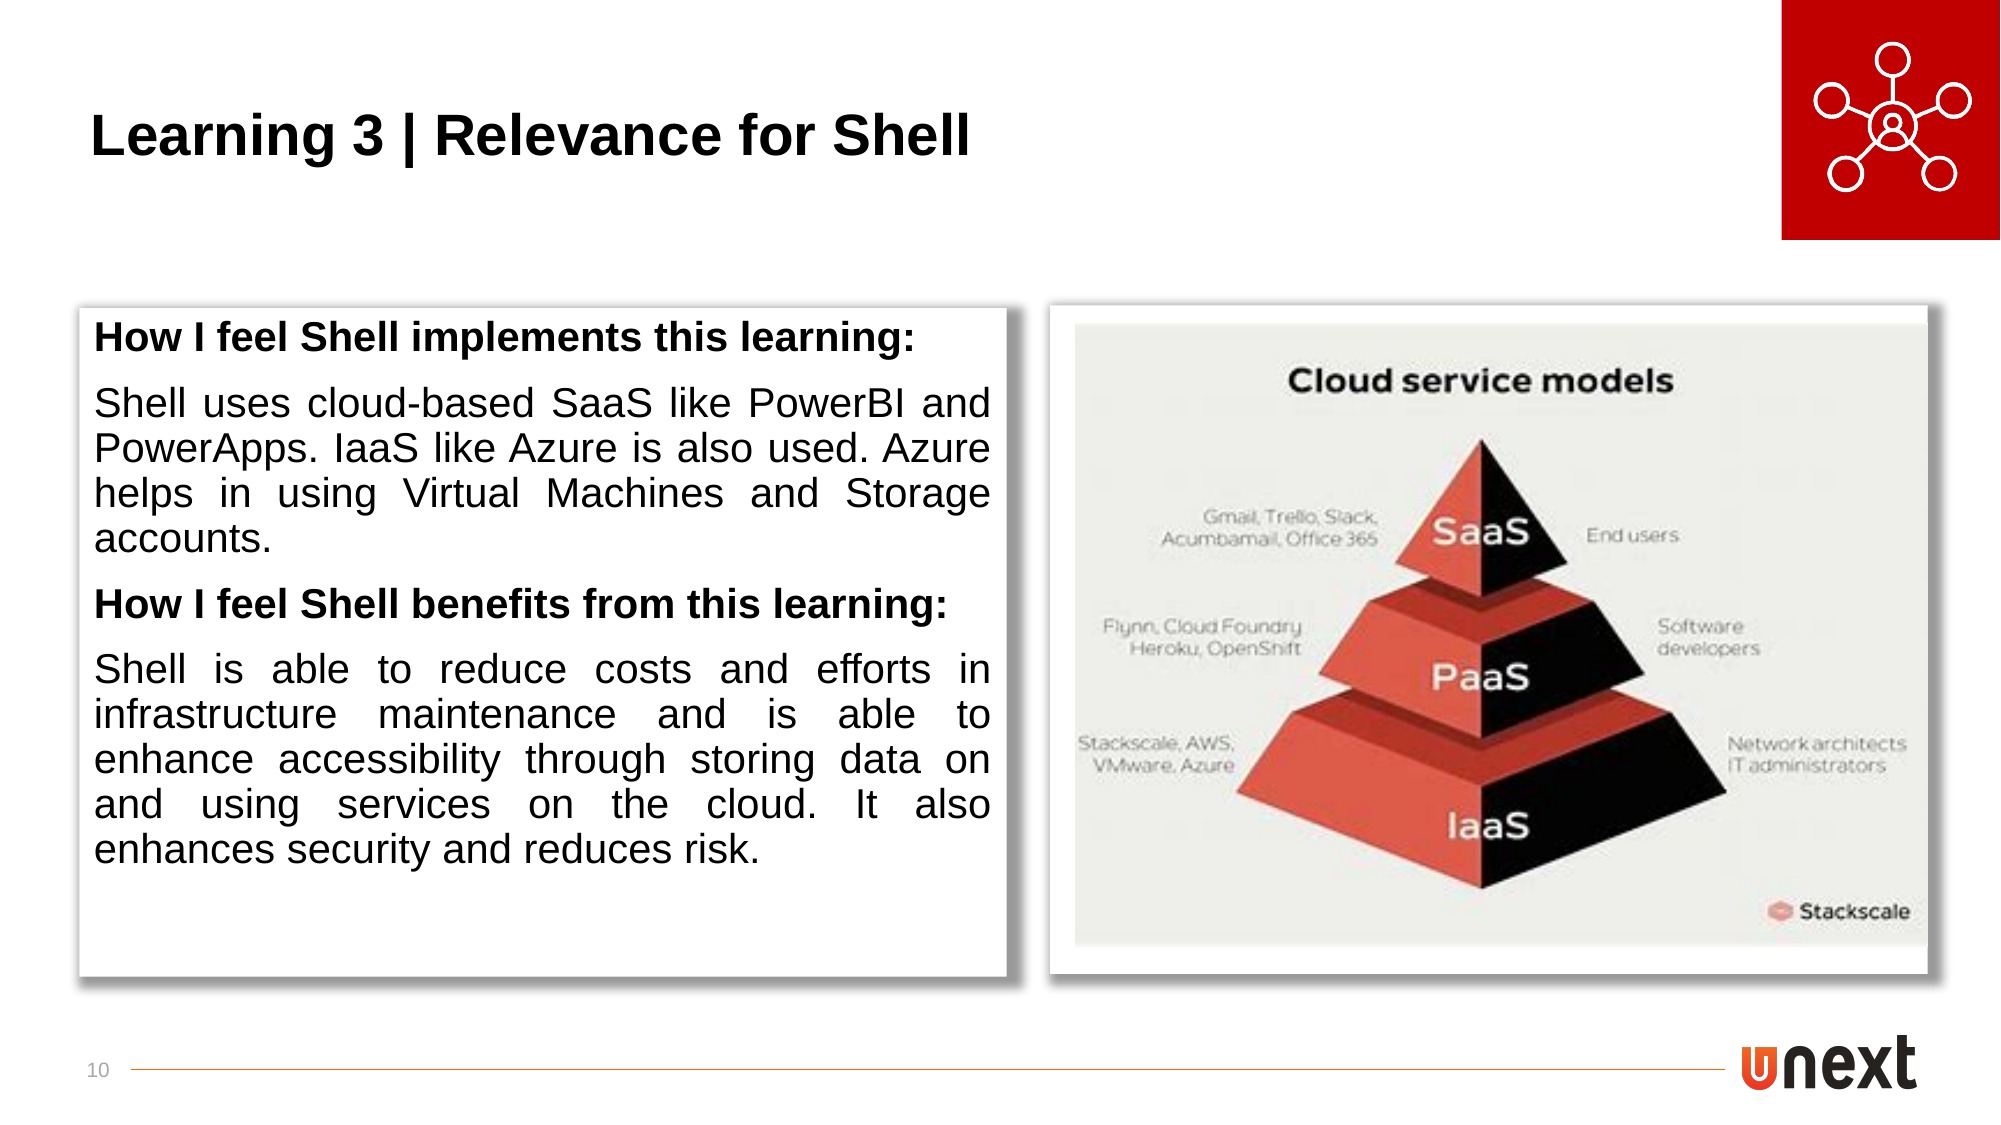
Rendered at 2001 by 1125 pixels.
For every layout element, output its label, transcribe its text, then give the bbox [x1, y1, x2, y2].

picture [1795, 19, 1990, 214]
text_box [1781, 0, 2000, 241]
picture [1742, 1035, 1917, 1090]
text_box [1050, 305, 1928, 974]
slide_number 10 [48, 1047, 110, 1091]
text_box How I feel Shell implements this learning: Shell uses cloud-based SaaS like PowerBI and PowerApps. IaaS like Azure is also used. Azure helps in using Virtual Machines and Storage accounts. How I feel Shell benefits from this learning: Shell is able to reduce costs and efforts in infrastructure maintenance and is able to enhance accessibility through storing data on and using services on the cloud. It also enhances security and reduces risk. [79, 308, 1007, 977]
title Learning 3 | Relevance for Shell [76, 78, 1795, 196]
picture [1075, 323, 1928, 947]
